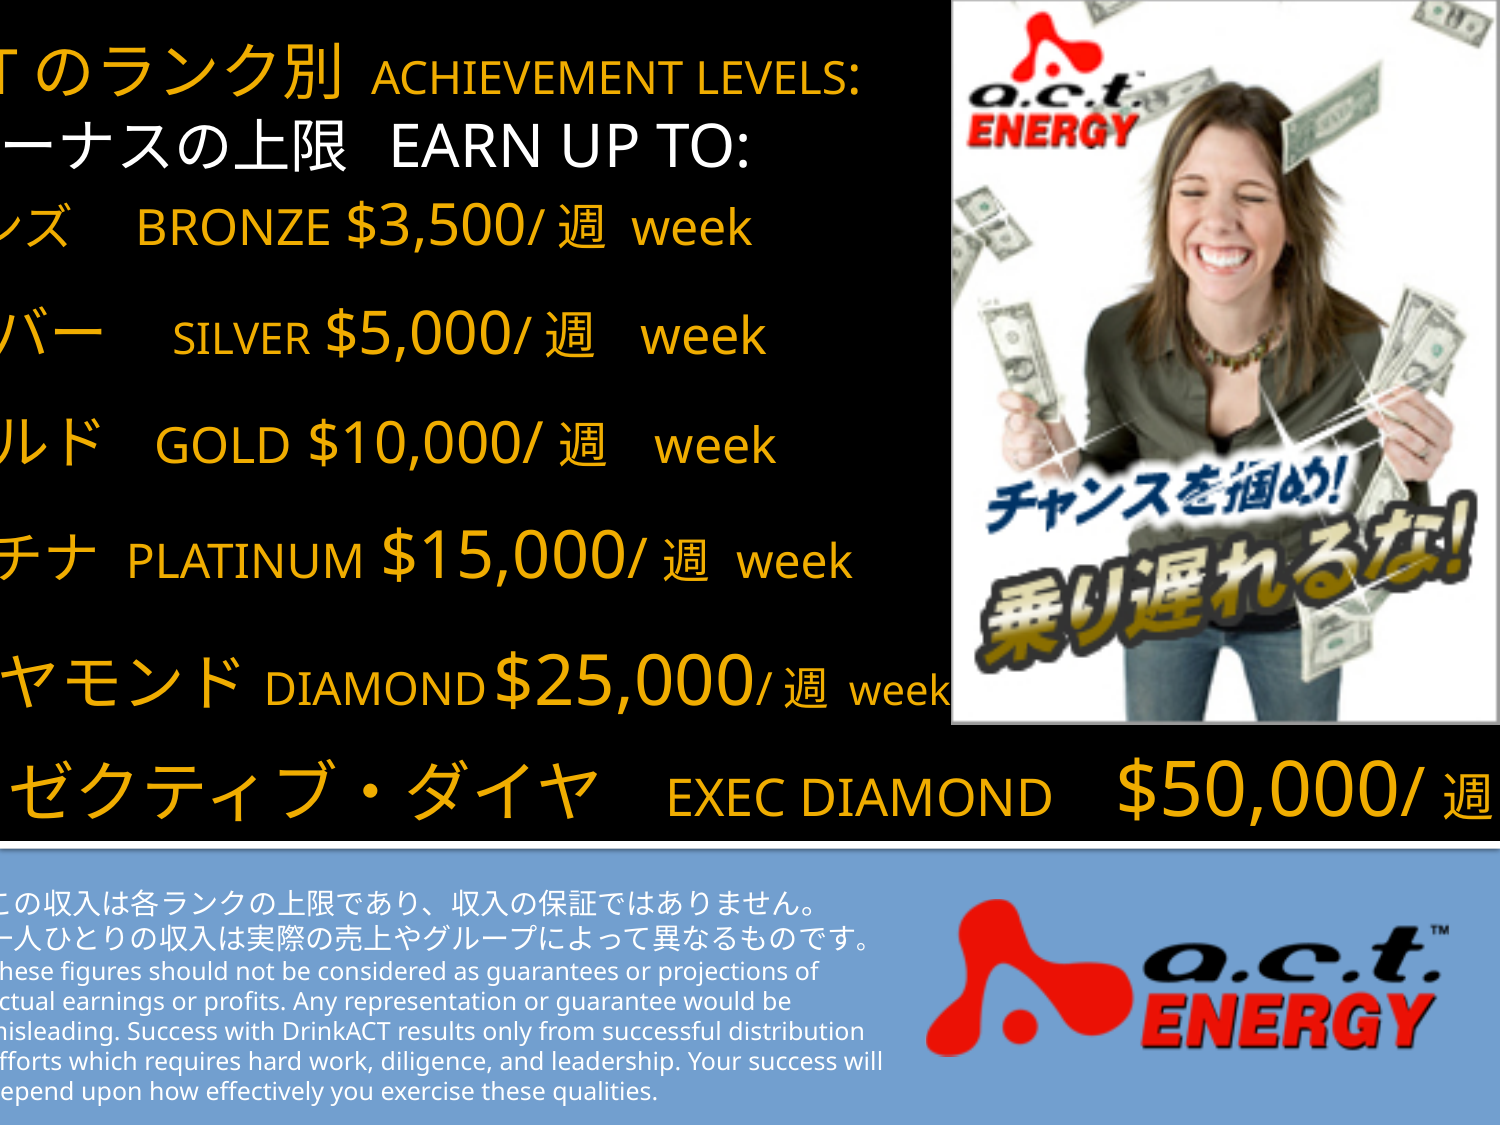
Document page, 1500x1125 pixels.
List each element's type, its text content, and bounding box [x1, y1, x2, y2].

text_box ACTのランク別 ACHIEVEMENT LEVELS: [0, 24, 945, 99]
picture [924, 899, 1453, 1057]
picture [951, 0, 1500, 725]
text_box ブロンズ BRONZE $3,500/週 week シルバー SILVER $5,000/週 week ゴールド GOLD $10,000/週 week プラチナ PLATINUM $15,000/週 week ダイヤモンド DIAMOND $25,000/週 week エクゼクティブ・ダイヤ EXEC DIAMOND $50,000/週 week [0, 187, 1500, 895]
text_box ボーナスの上限 EARN UP TO: [0, 99, 945, 187]
text_box この収入は各ランクの上限であり、収入の保証ではありません。 一人ひとりの収入は実際の売上やグループによって異なるものです。 These figures should not be considered as guarantees or projections of actual earnings or profits. Any representation or guarantee would be misleading. Success with DrinkACT results only from successful distribution efforts which requires hard work, diligence, and leadership. Your success will depend upon how effectively you exercise these qualities. [0, 877, 906, 1113]
